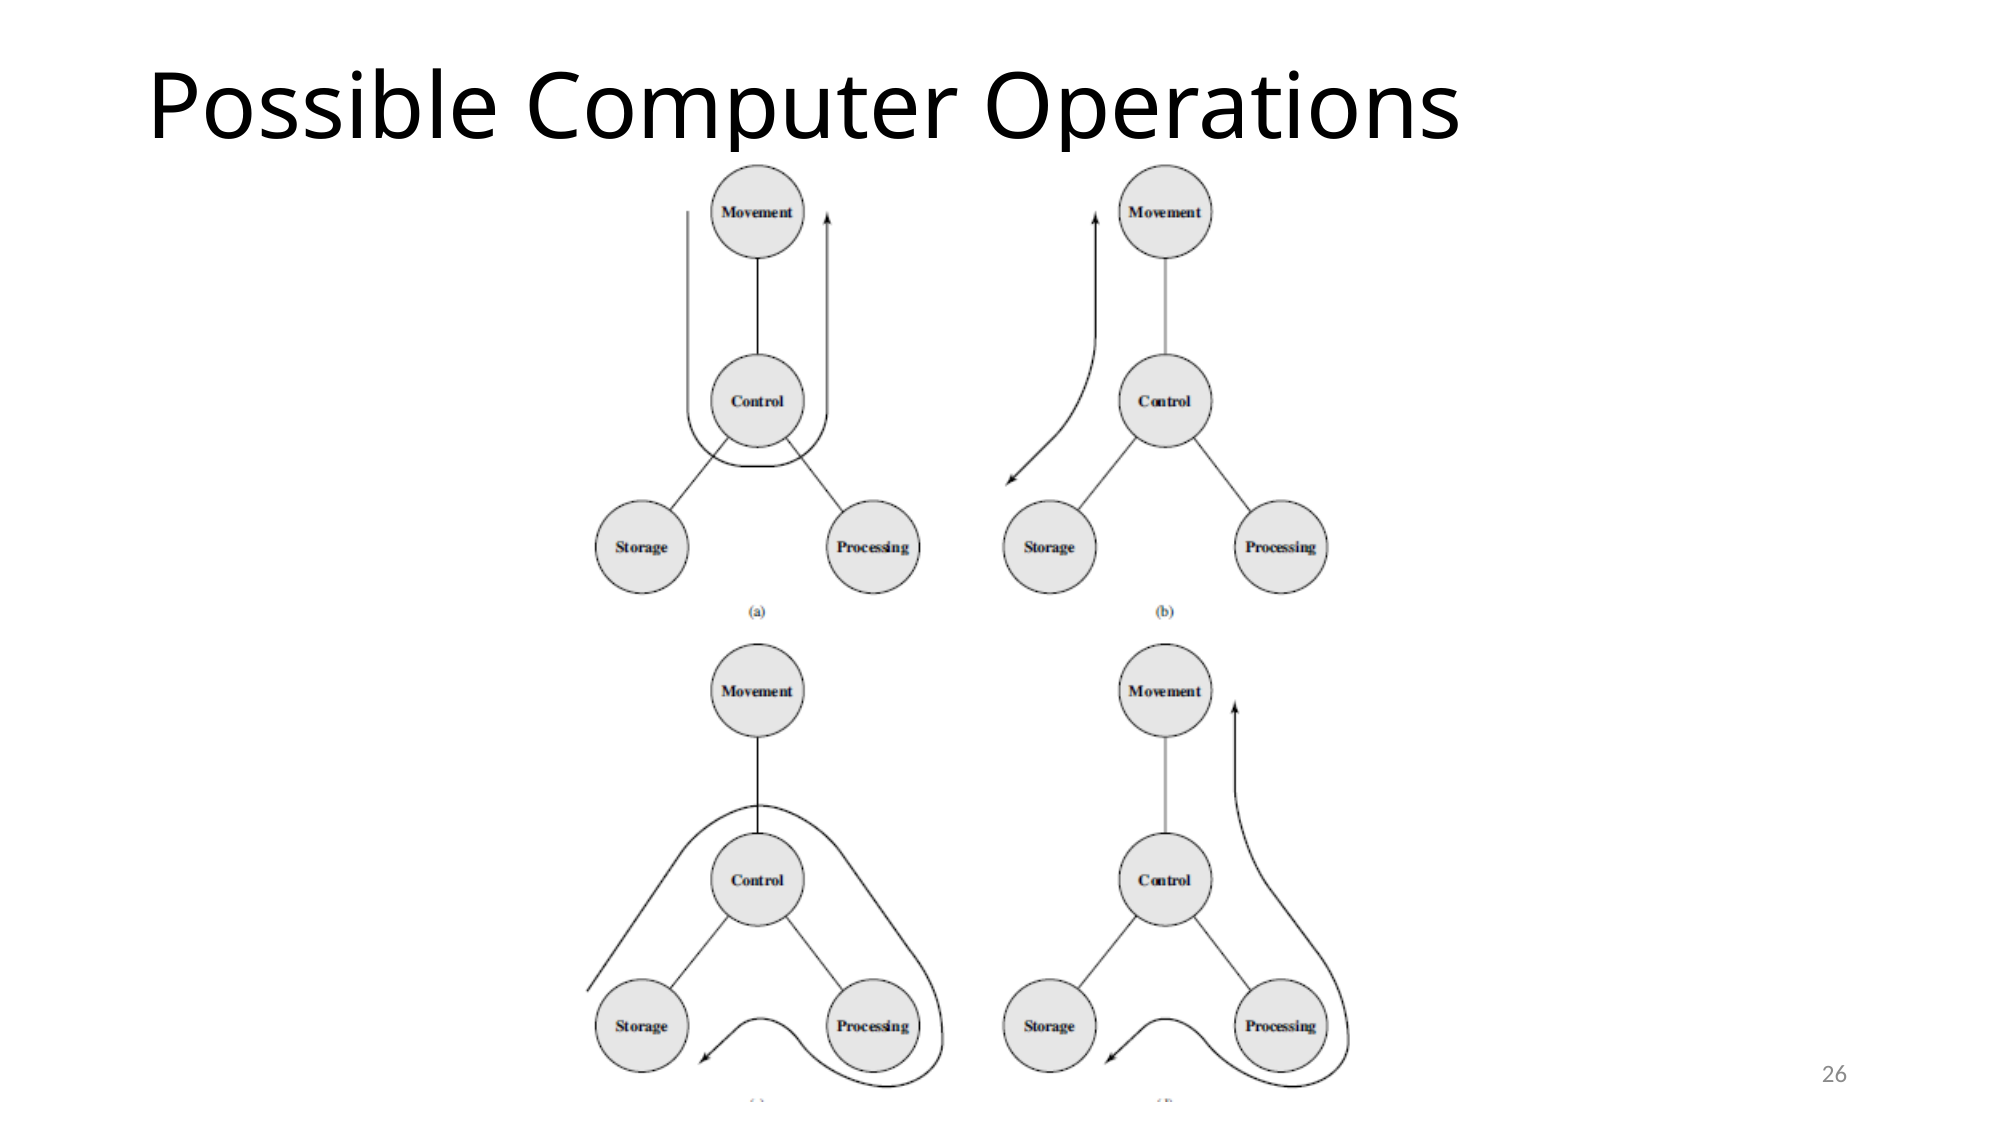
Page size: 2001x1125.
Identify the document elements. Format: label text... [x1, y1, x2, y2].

slide_number 26 [1412, 1042, 1863, 1103]
title Possible Computer Operations [131, 0, 1857, 218]
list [560, 152, 1366, 1102]
